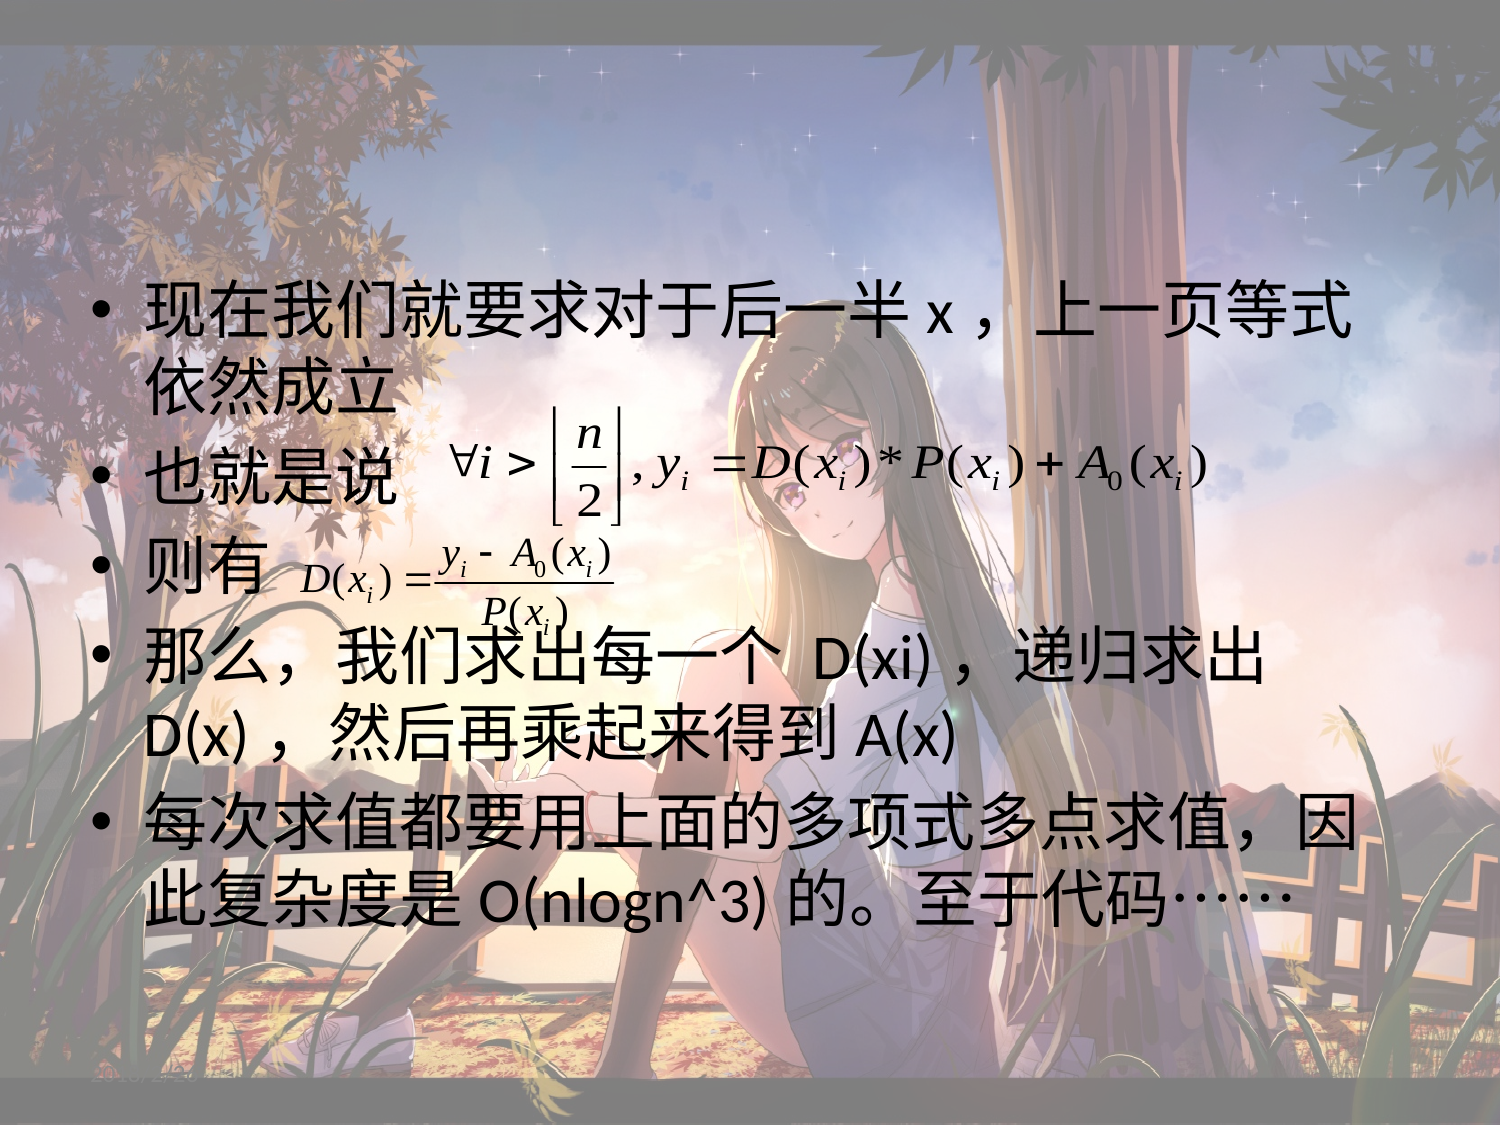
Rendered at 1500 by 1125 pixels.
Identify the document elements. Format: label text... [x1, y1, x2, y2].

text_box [292, 526, 622, 646]
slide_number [75, 1042, 425, 1103]
list 现在我们就要求对于后一半x，上一页等式依然成立 也就是说 则有 那么，我们求出每一个 D(xi)，递归求出D(x)，然后再乘起来得到A(x) 每次求值都要用上面的多项式多点求值，因此复杂度是O(nlogn^3)的。至于代码…… [75, 262, 1425, 1005]
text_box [432, 397, 1217, 536]
